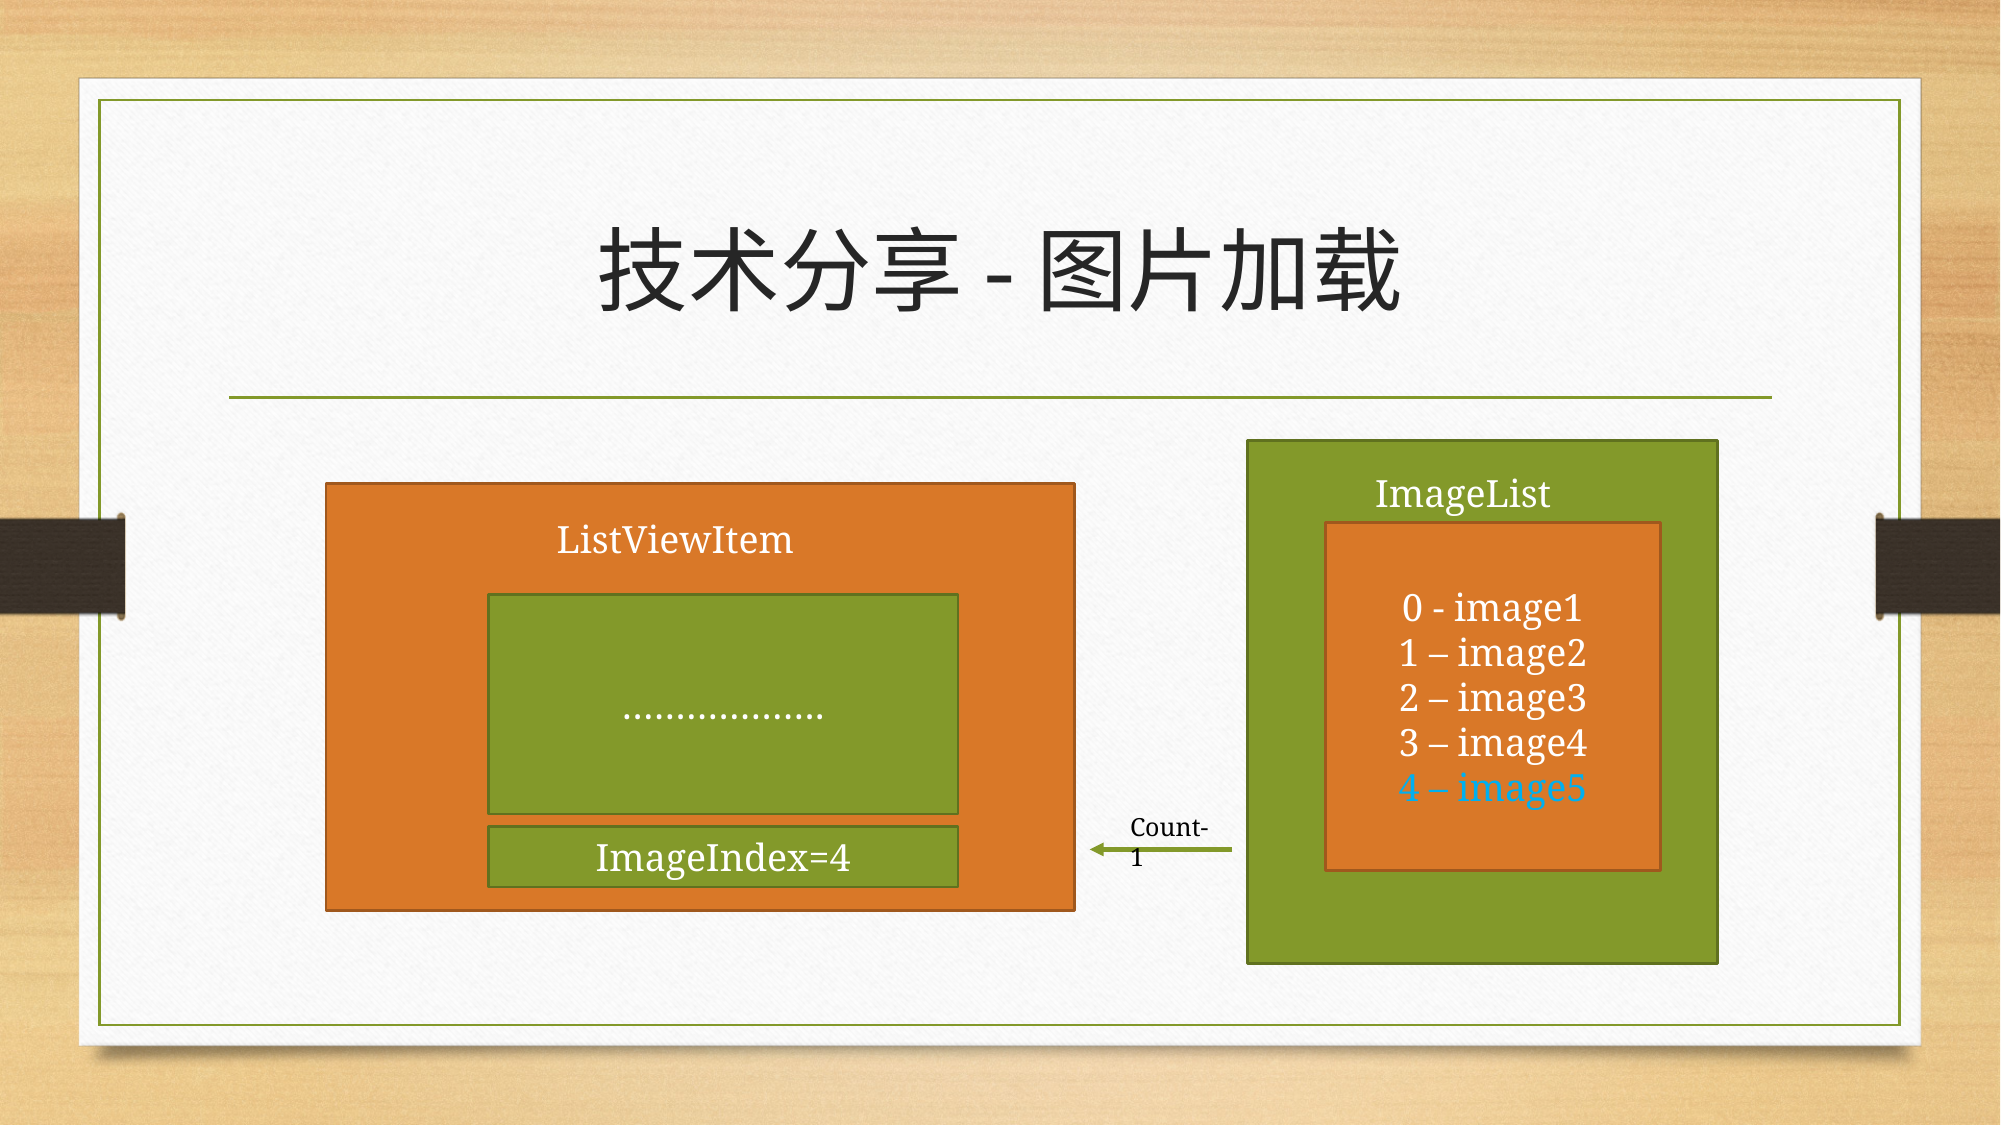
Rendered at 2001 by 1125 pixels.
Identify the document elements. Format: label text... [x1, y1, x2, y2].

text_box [1247, 440, 1718, 965]
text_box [1089, 803, 1233, 850]
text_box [325, 483, 1075, 911]
title 技术分享-图片加载 [212, 161, 1788, 375]
picture [0, 0, 2001, 1125]
